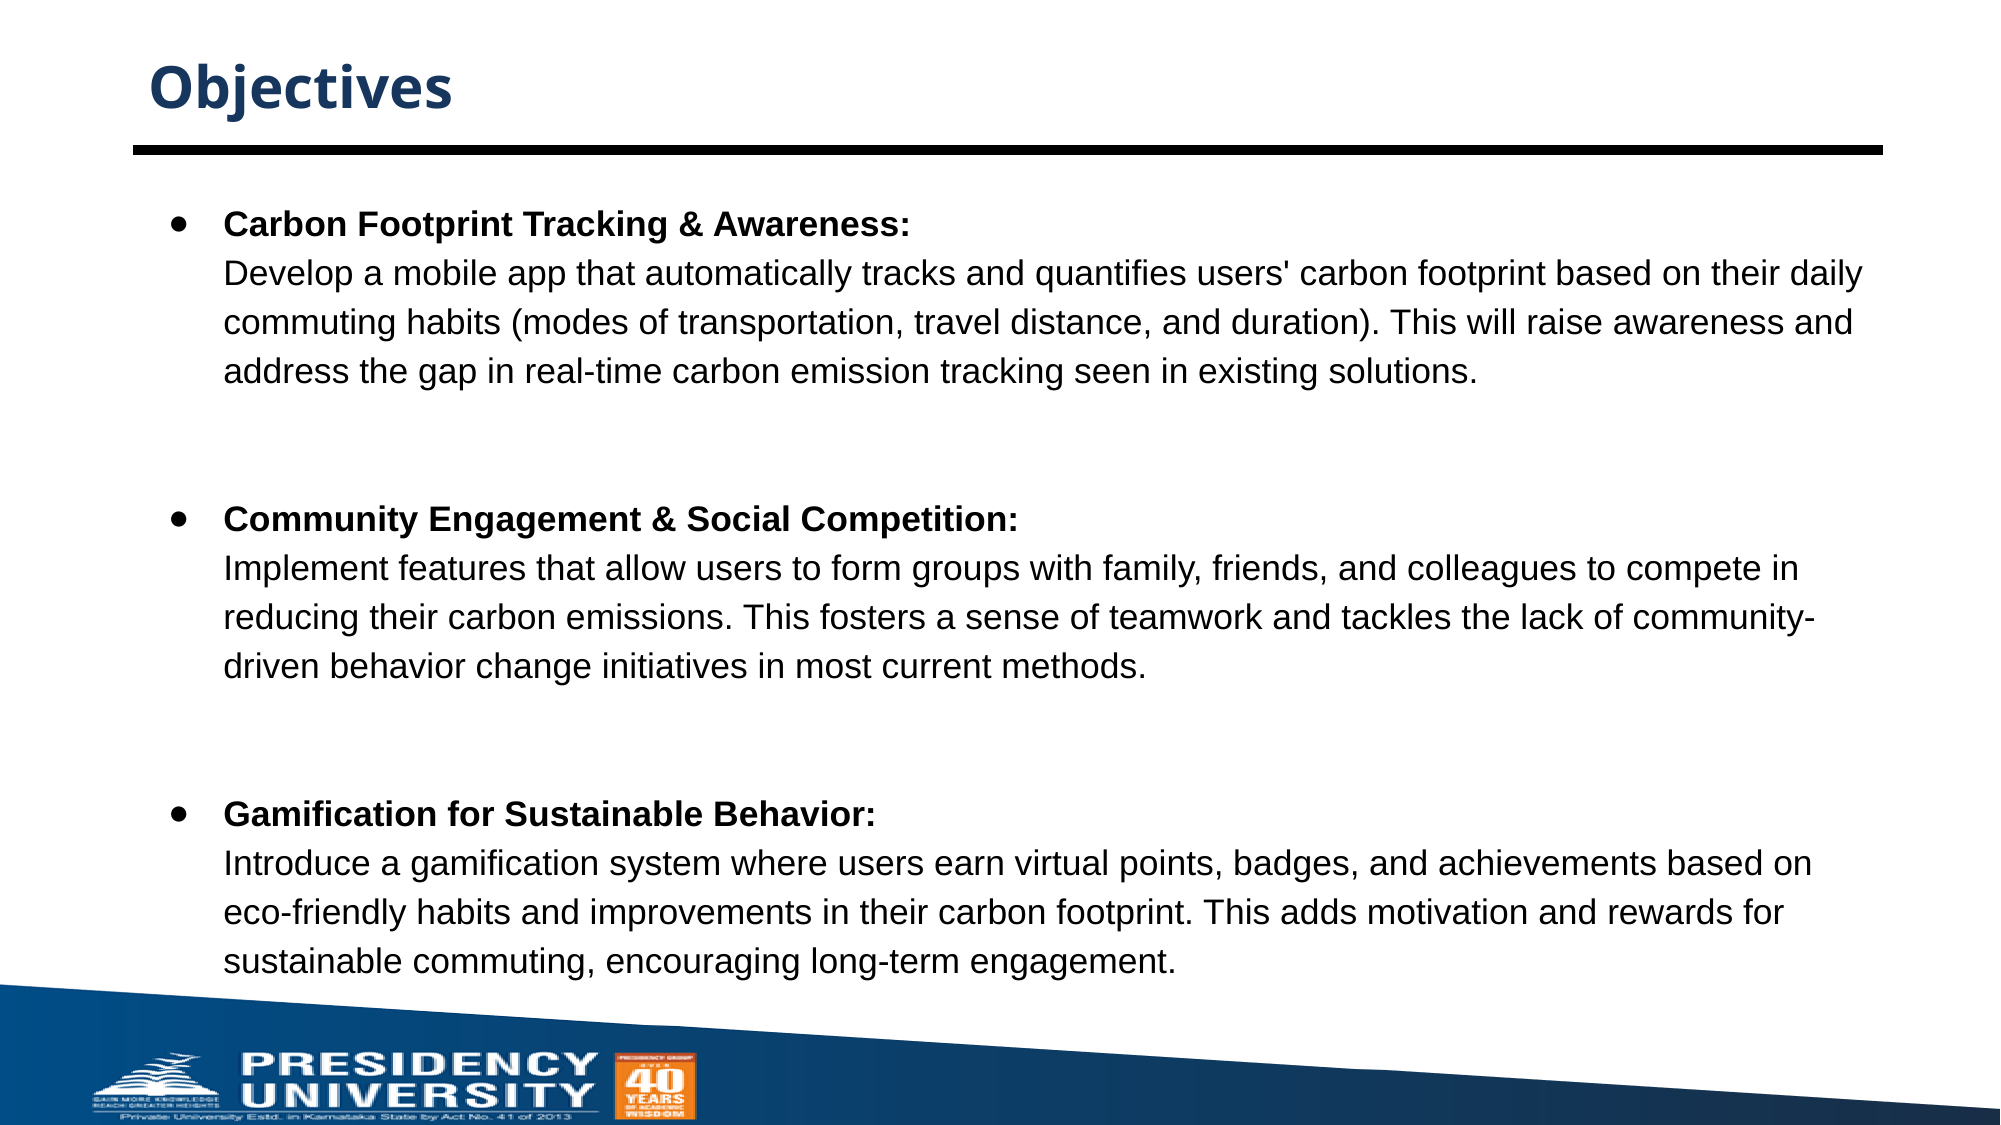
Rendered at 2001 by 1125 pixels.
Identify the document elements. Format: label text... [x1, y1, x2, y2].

title Objectives [133, 45, 1884, 125]
picture [0, 982, 2000, 1125]
list Carbon Footprint Tracking & Awareness: Develop a mobile app that automatically tracks and quantifies users' carbon footprint based on their daily commuting habits (modes of transportation, travel distance, and duration). This will raise awareness and address the gap in real-time carbon emission tracking seen in existing solutions. Community Engagement & Social Competition: Implement features that allow users to form groups with family, friends, and colleagues to compete in reducing their carbon emissions. This fosters a sense of teamwork and tackles the lack of community-driven behavior change initiatives in most current methods. Gamification for Sustainable Behavior: Introduce a gamification system where users earn virtual points, badges, and achievements based on eco-friendly habits and improvements in their carbon footprint. This adds motivation and rewards for sustainable commuting, encouraging long-term engagement. [133, 187, 1884, 1000]
